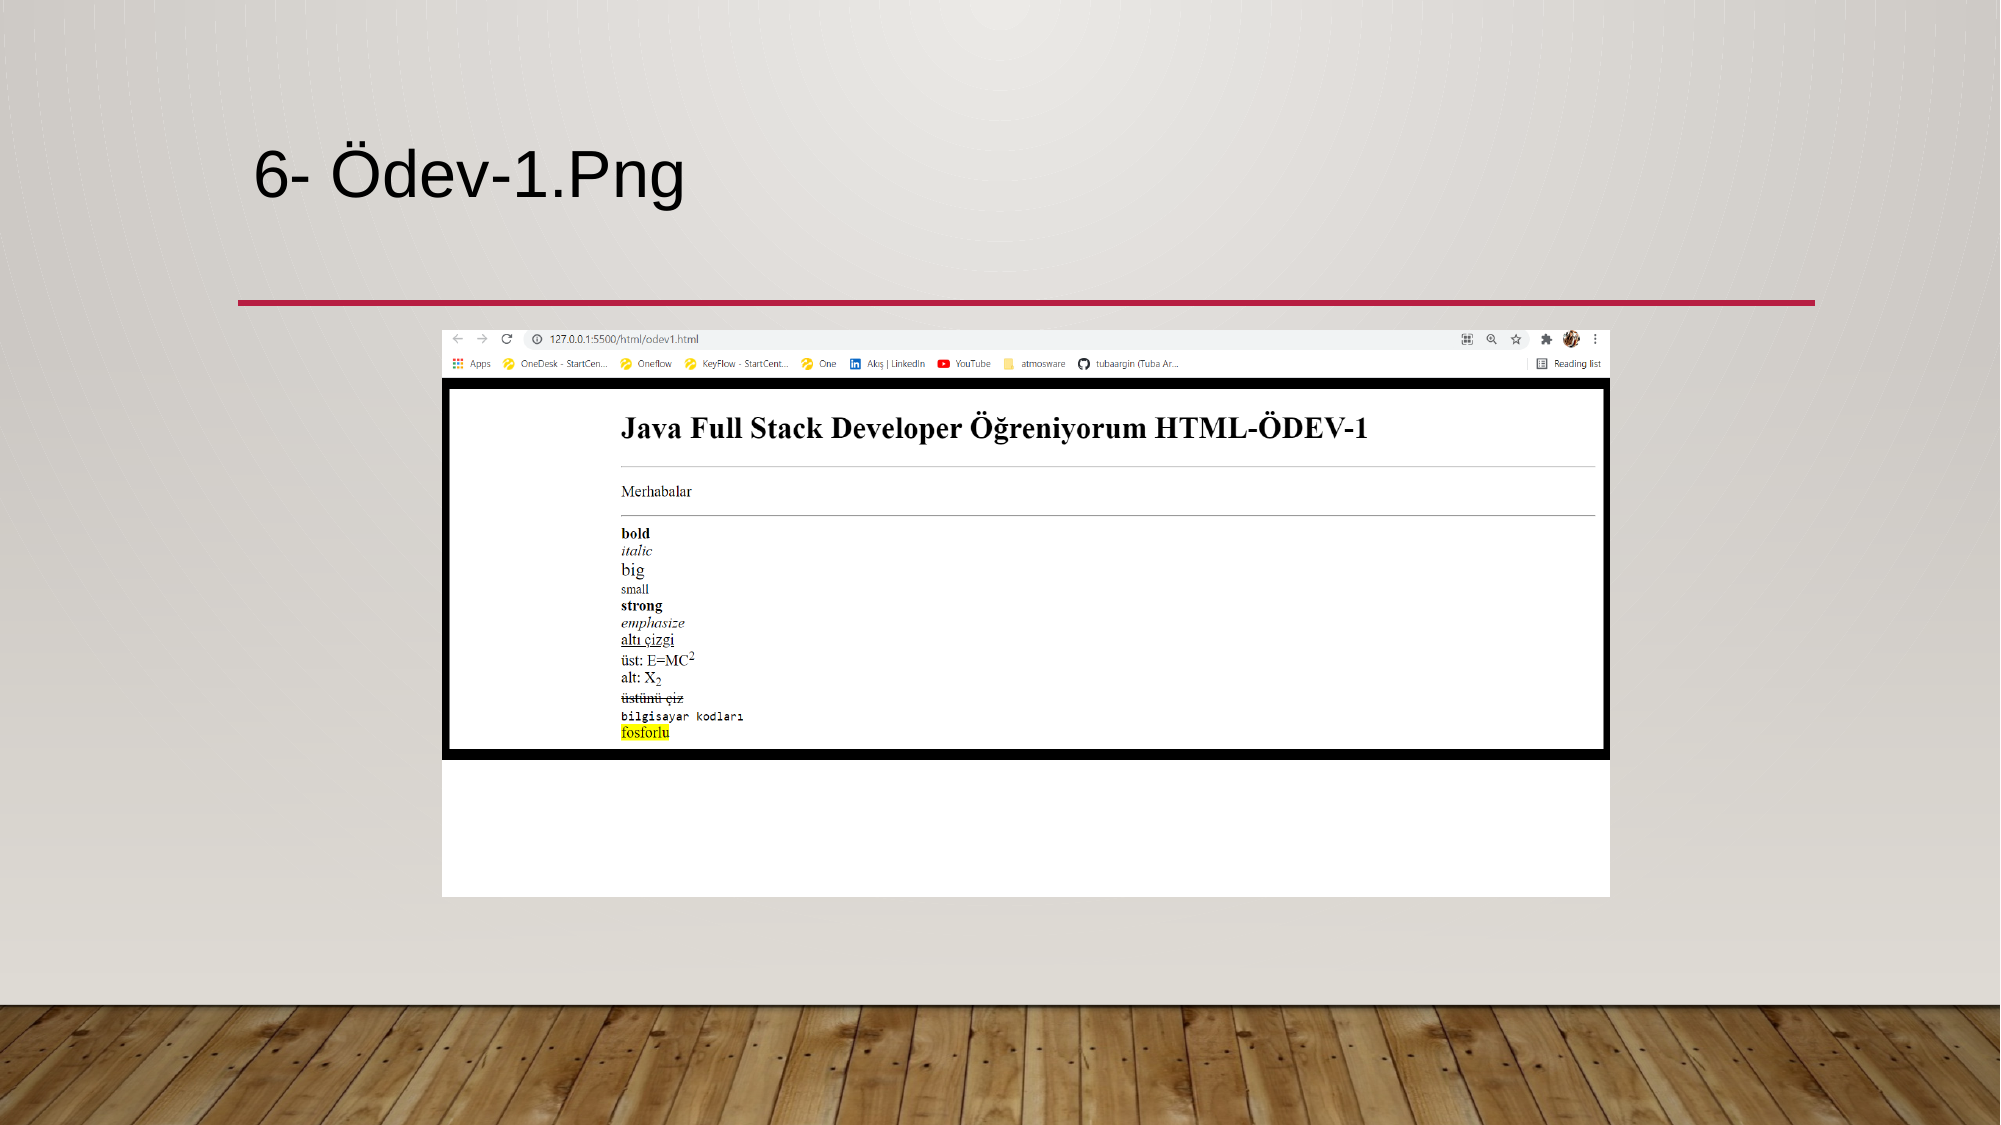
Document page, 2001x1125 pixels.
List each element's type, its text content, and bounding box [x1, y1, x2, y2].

title 6- Ödev-1.Png [238, 131, 1814, 305]
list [442, 330, 1610, 897]
picture [0, 1005, 2000, 1125]
